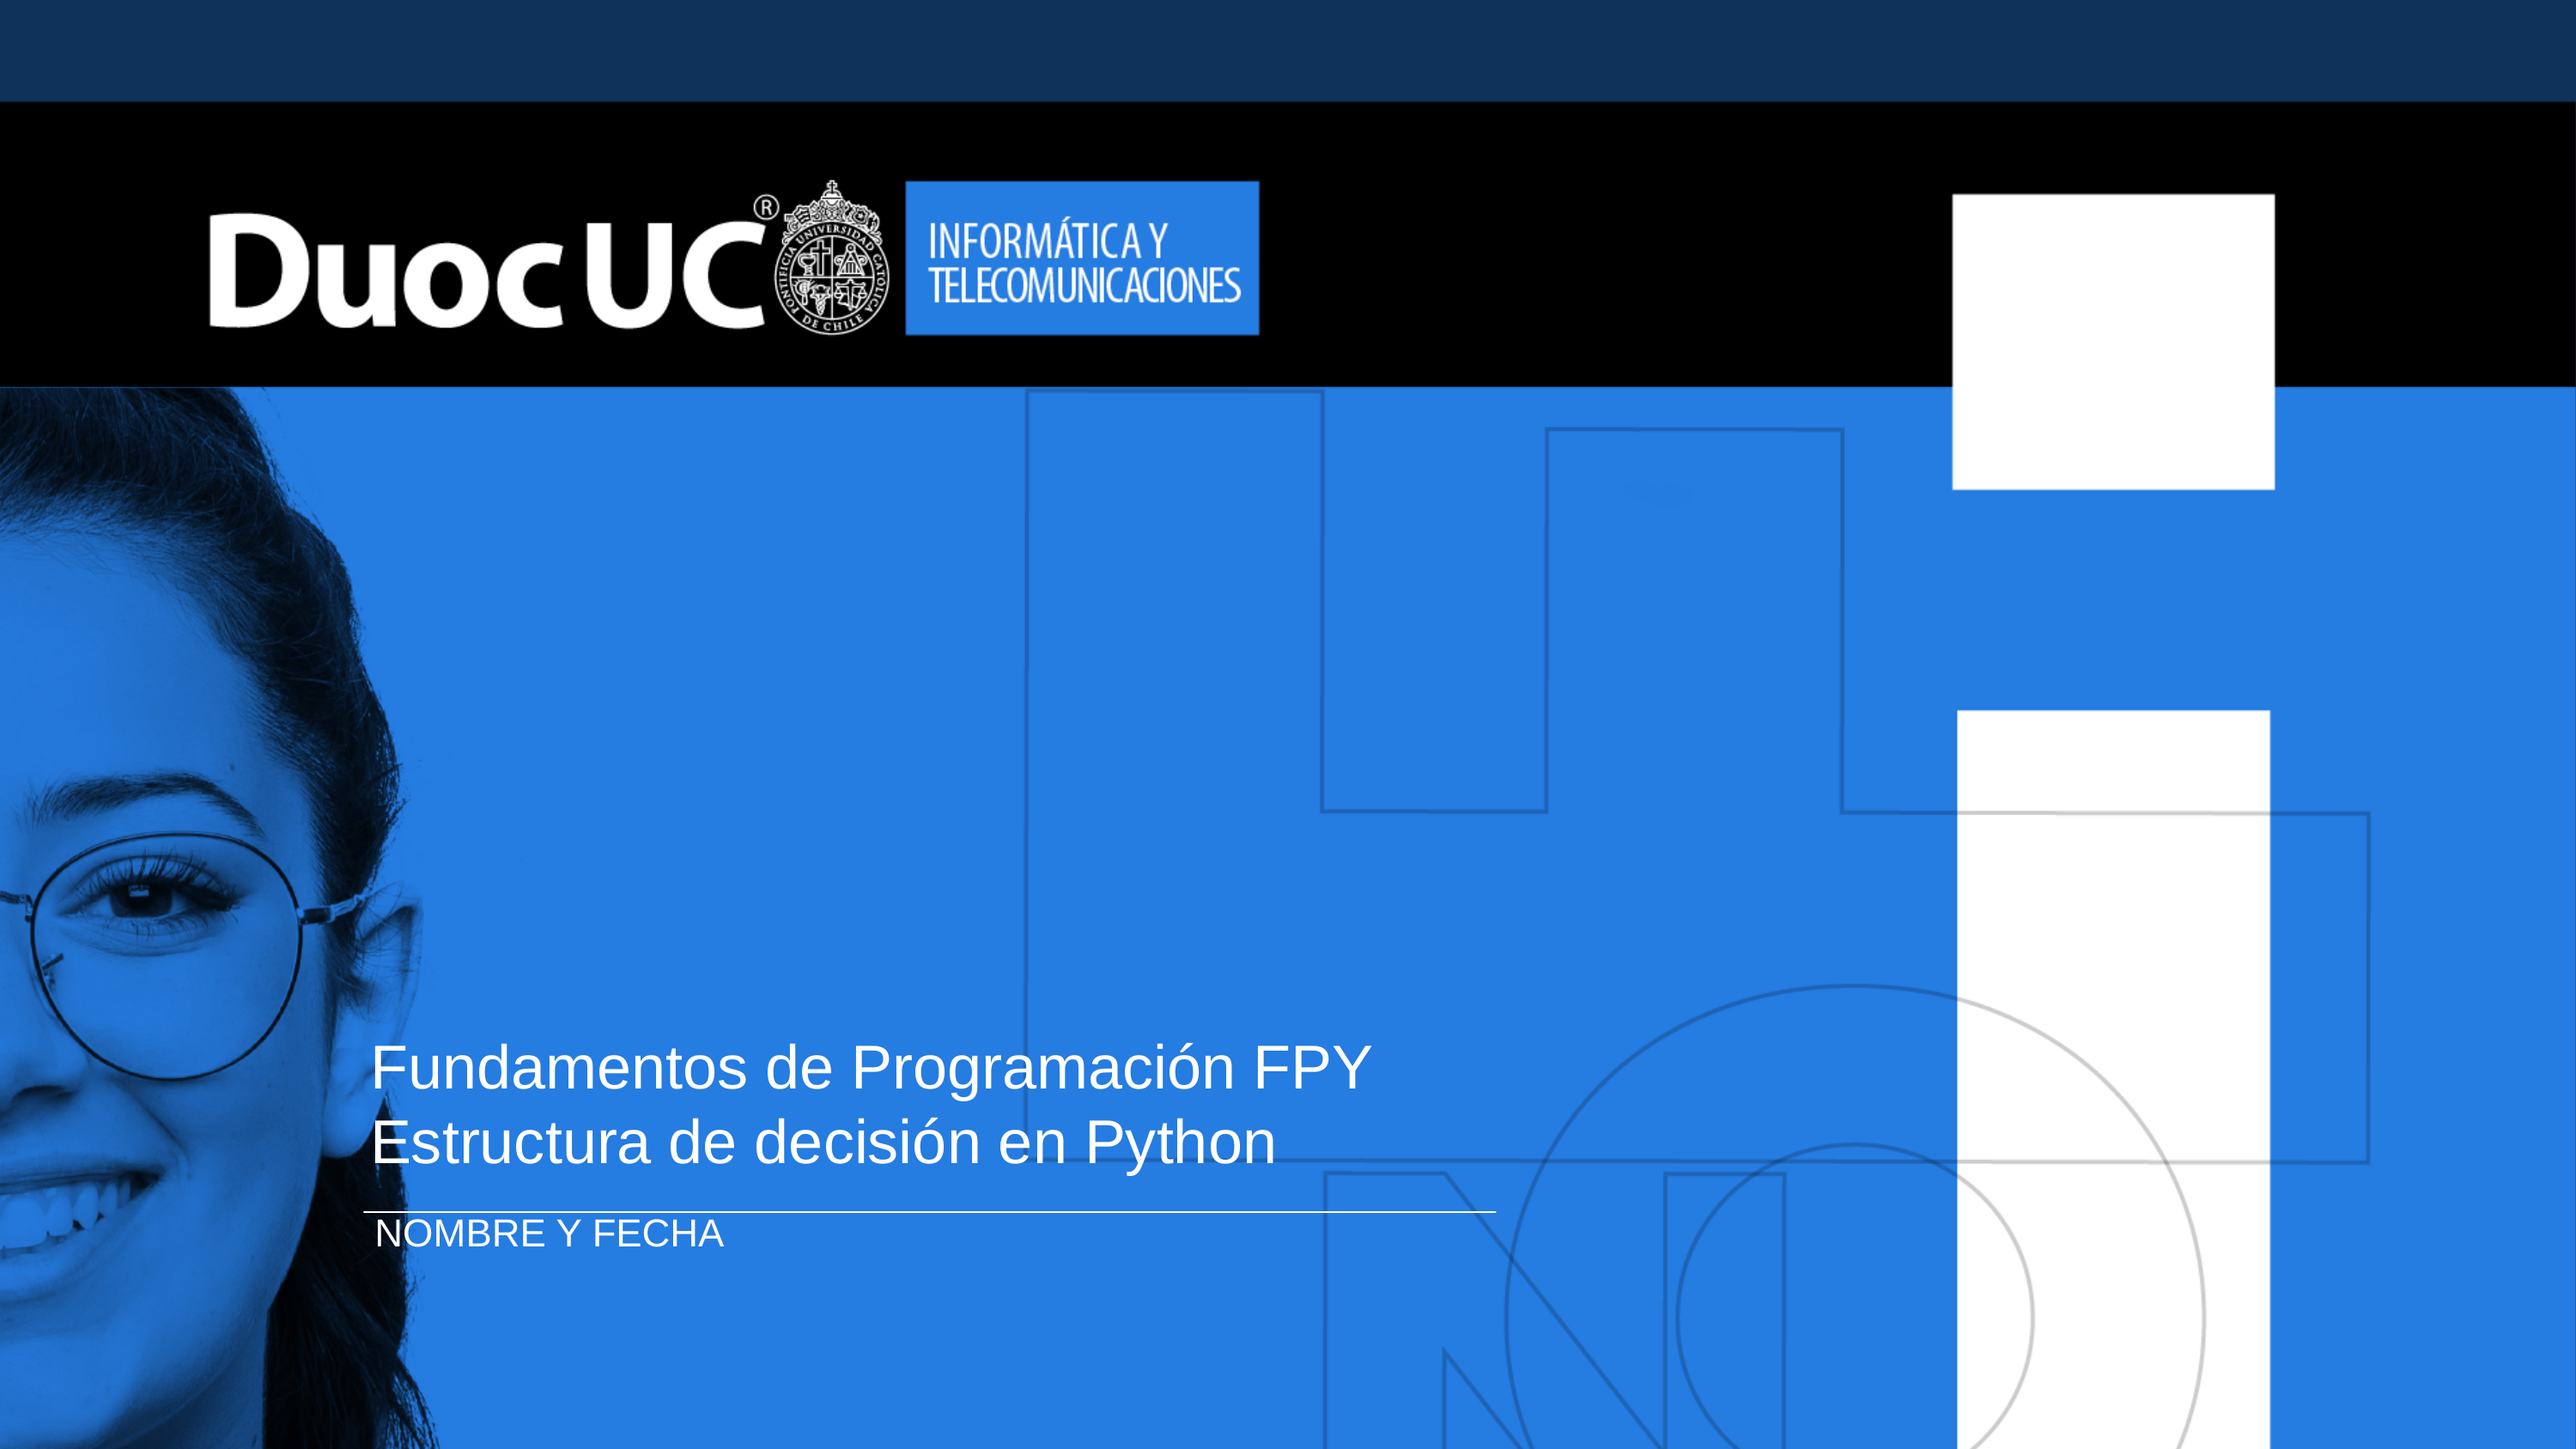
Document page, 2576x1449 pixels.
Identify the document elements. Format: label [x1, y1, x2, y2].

text_box [0, 101, 2576, 1449]
